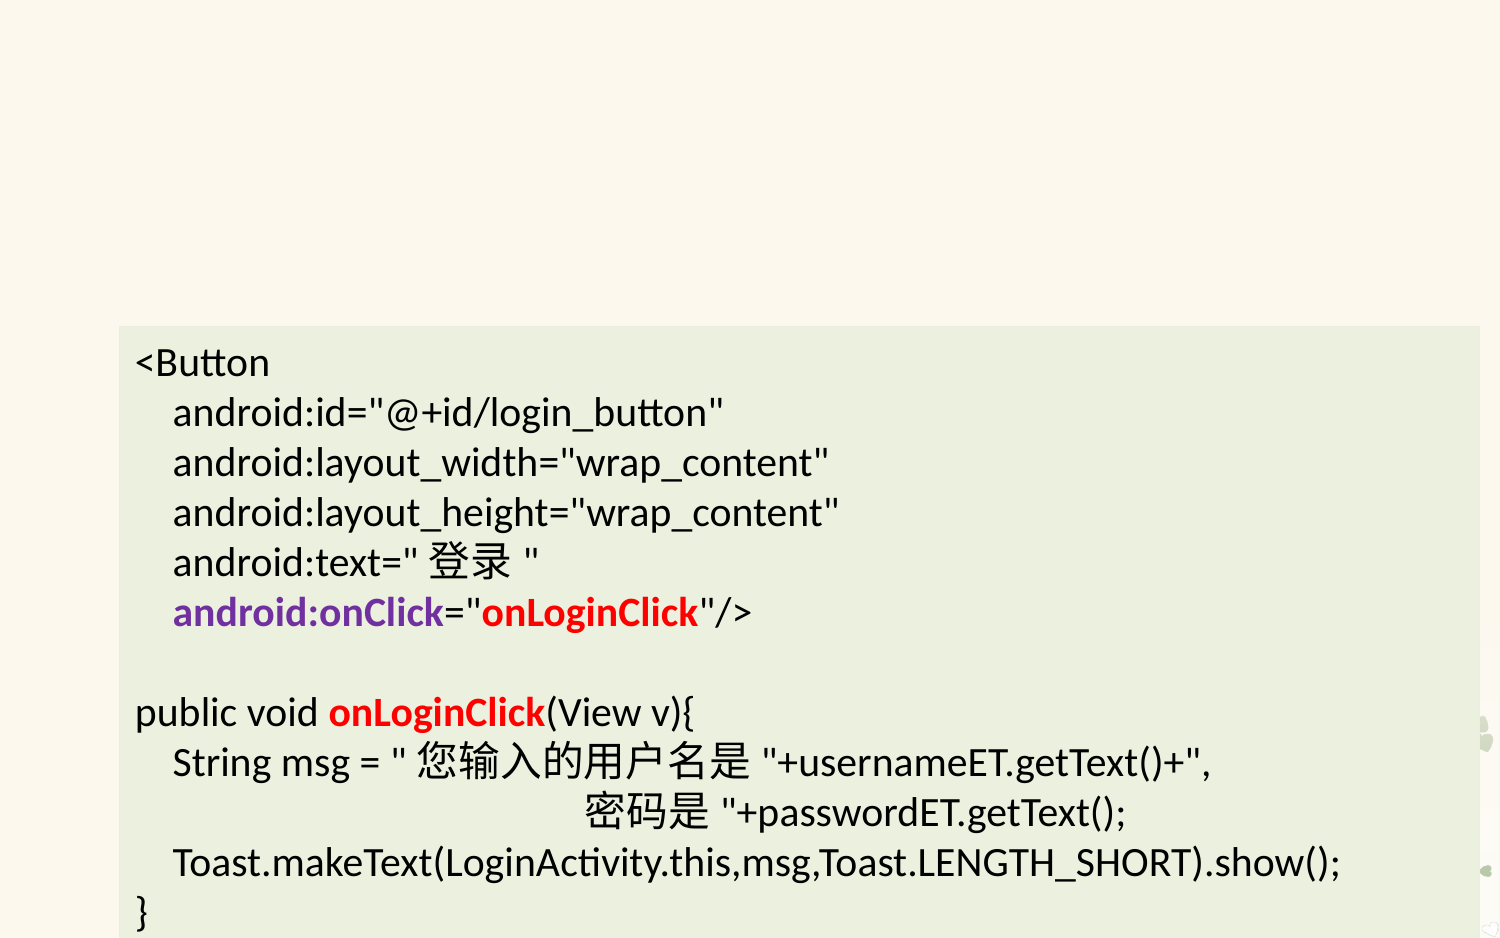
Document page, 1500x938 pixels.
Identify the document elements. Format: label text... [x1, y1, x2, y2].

text_box <Button android:id="@+id/login_button" android:layout_width="wrap_content" android:layout_height="wrap_content" android:text="登录" android:onClick="onLoginClick"/> public void onLoginClick(View v){ String msg = "您输入的用户名是"+usernameET.getText()+", 密码是"+passwordET.getText(); Toast.makeText(LoginActivity.this,msg,Toast.LENGTH_SHORT).show(); } [119, 326, 1480, 938]
